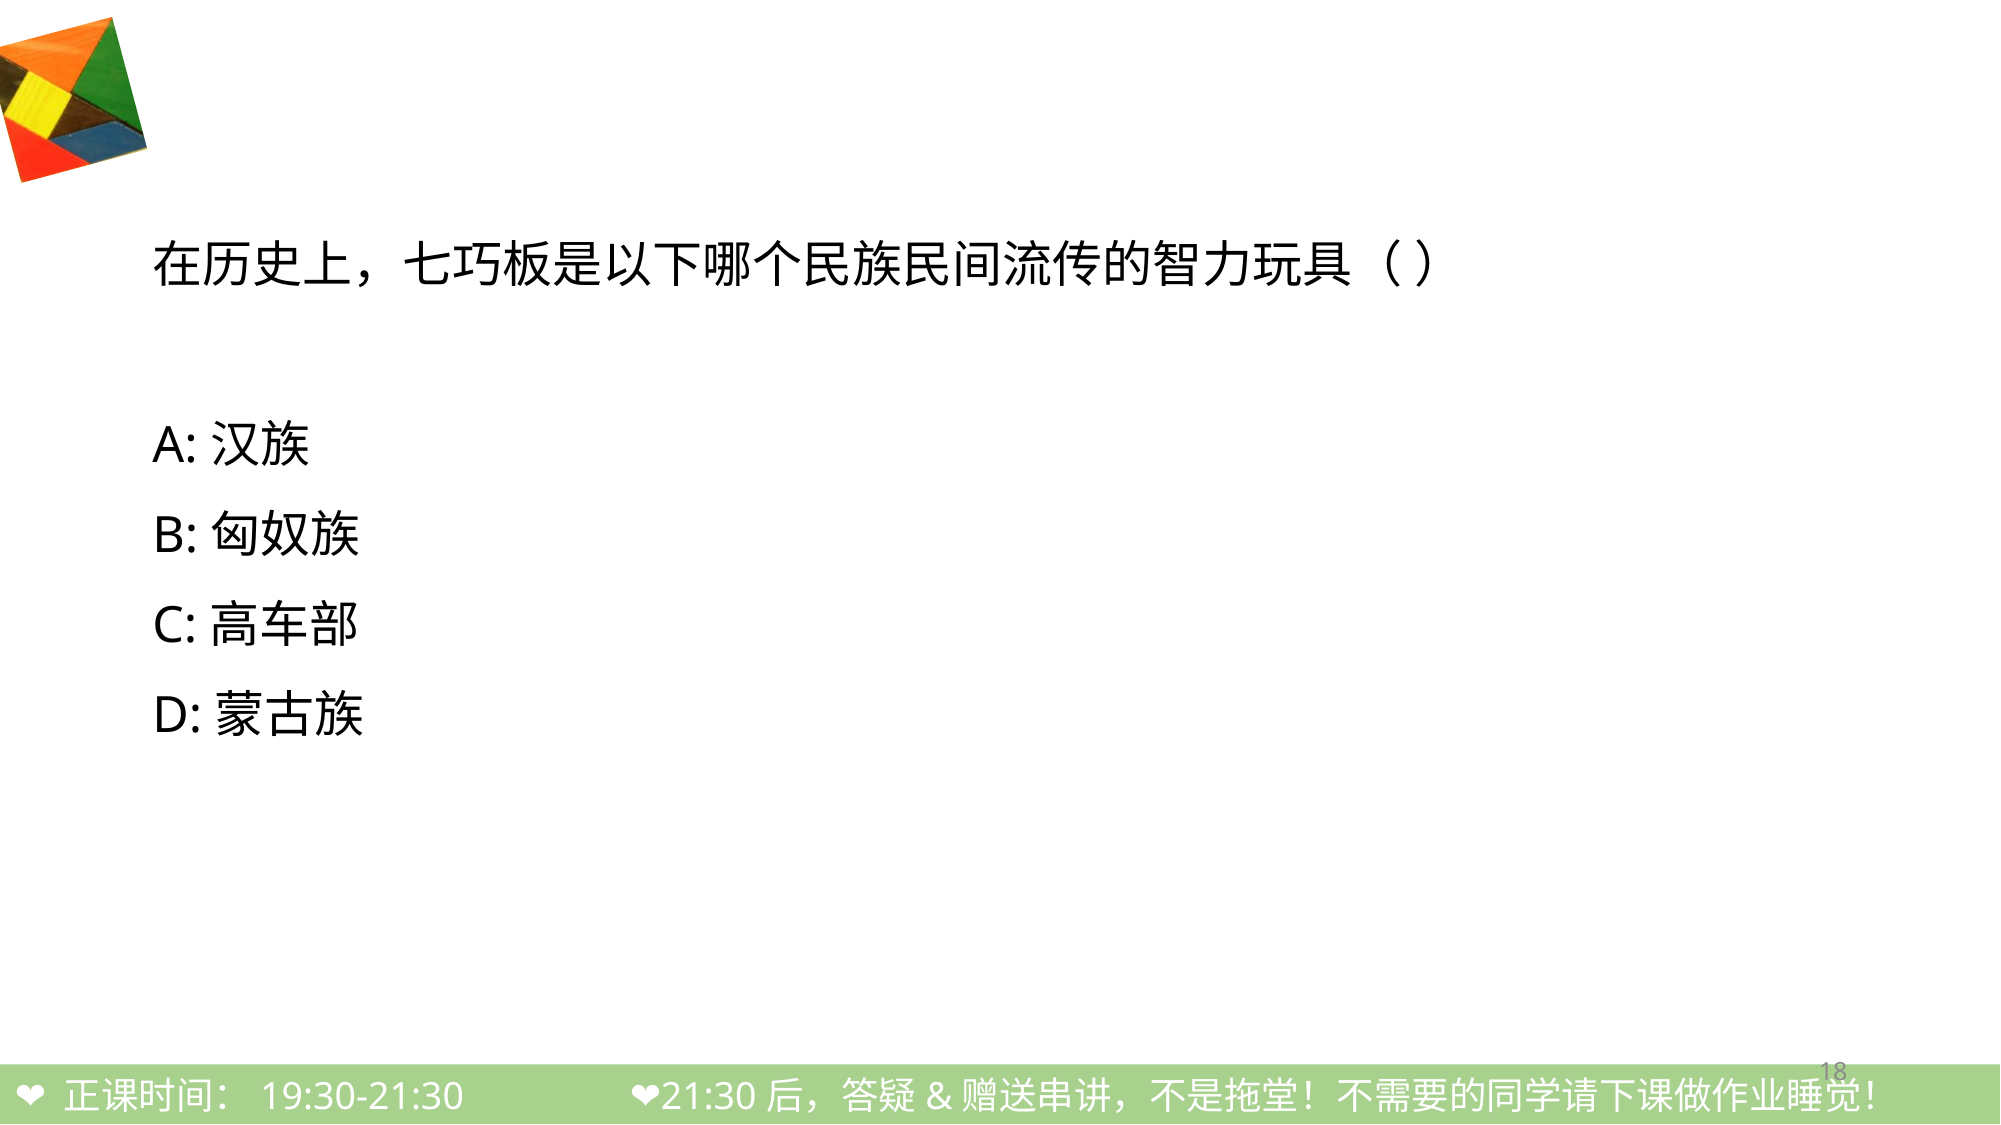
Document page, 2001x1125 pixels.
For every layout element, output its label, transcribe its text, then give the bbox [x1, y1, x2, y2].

slide_number 18 [1412, 1042, 1863, 1103]
picture [0, 16, 148, 183]
list 在历史上，七巧板是以下哪个民族民间流传的智力玩具（ ） A:汉族 B:匈奴族 C:高车部 D:蒙古族 [137, 195, 1863, 1014]
